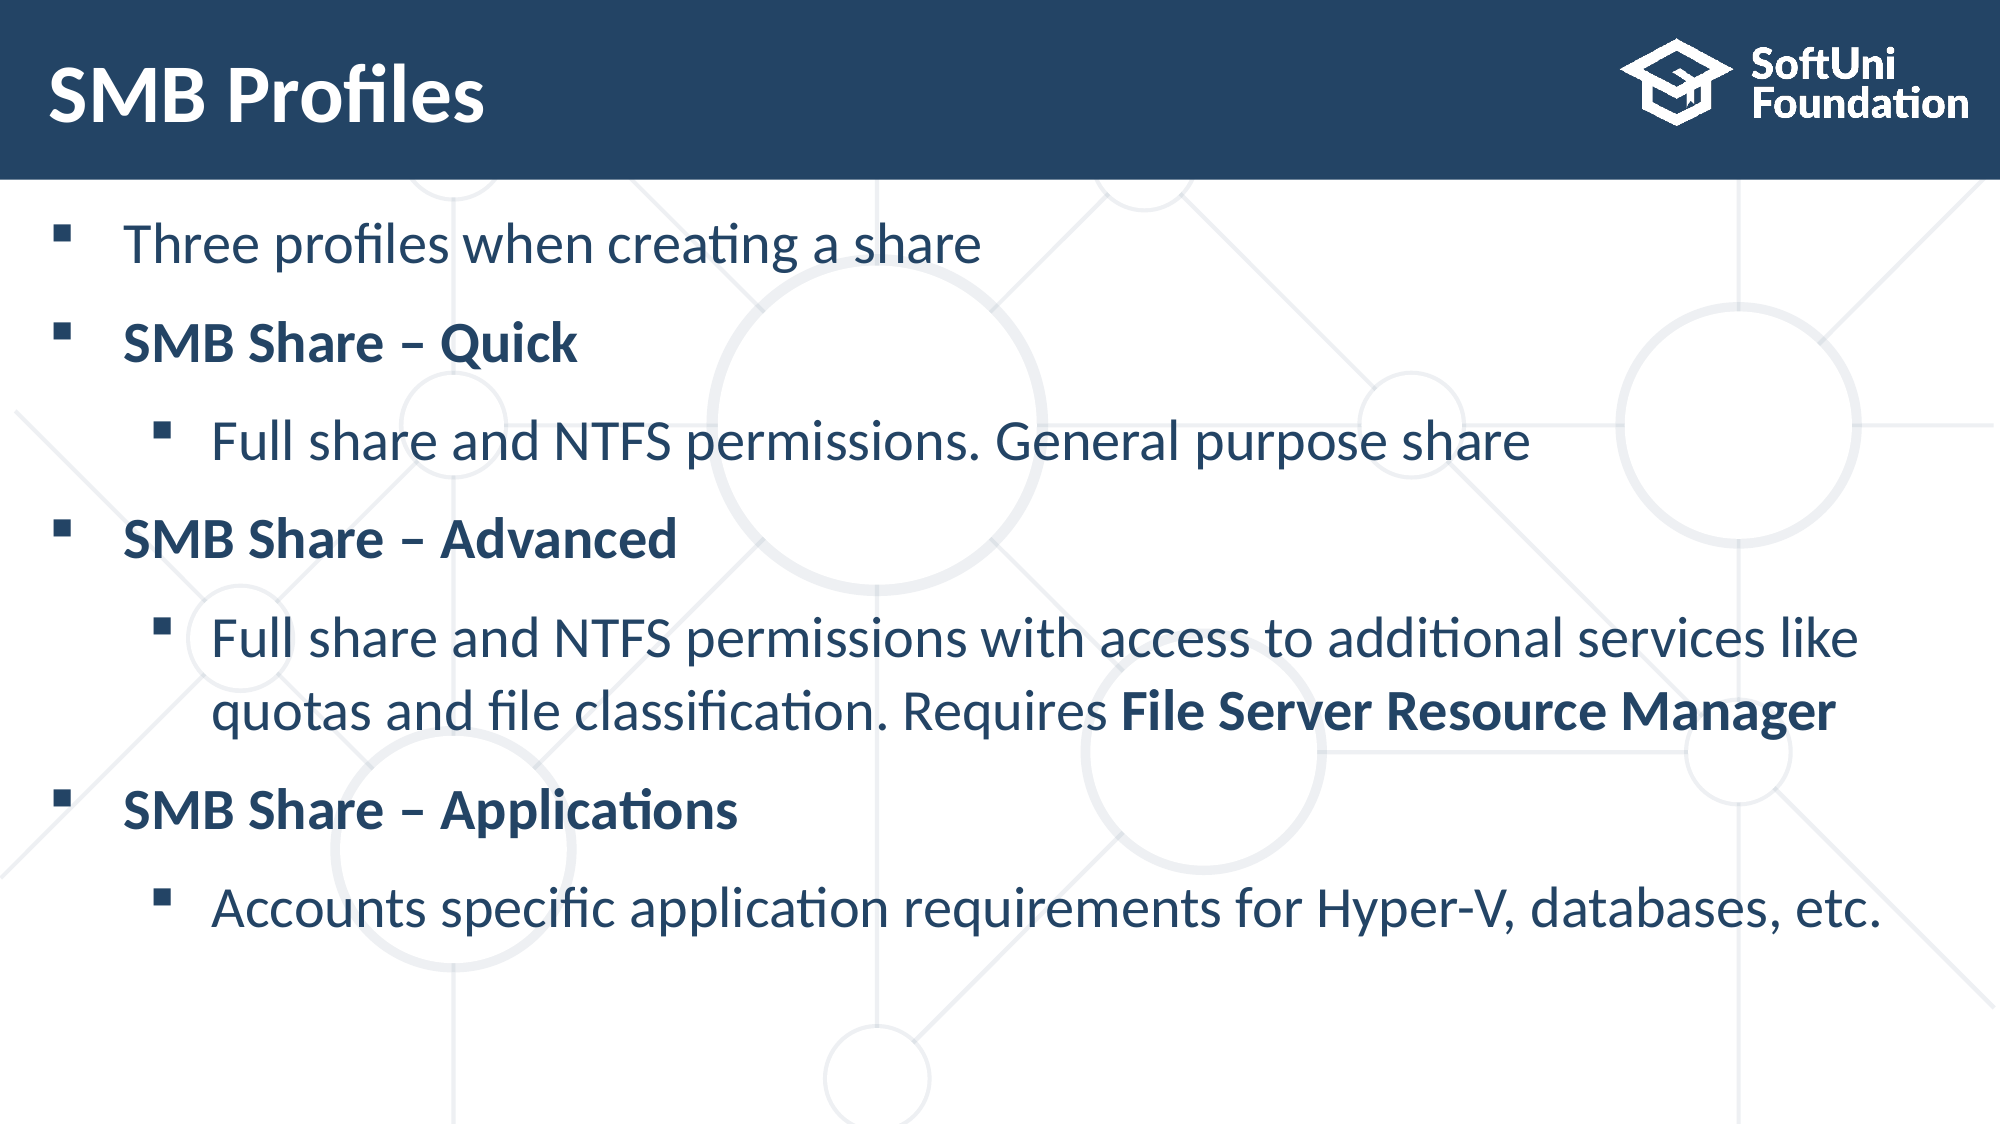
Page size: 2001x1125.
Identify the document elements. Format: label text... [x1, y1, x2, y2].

list Three profiles when creating a share SMB Share – Quick Full share and NTFS permissions. General purpose share SMB Share – Advanced Full share and NTFS permissions with access to additional services like quotas and file classification. Requires File Server Resource Manager SMB Share – Applications Accounts specific application requirements for Hyper-V, databases, etc. [31, 196, 1970, 1050]
picture [1619, 38, 1968, 126]
title SMB Profiles [31, 16, 1591, 162]
